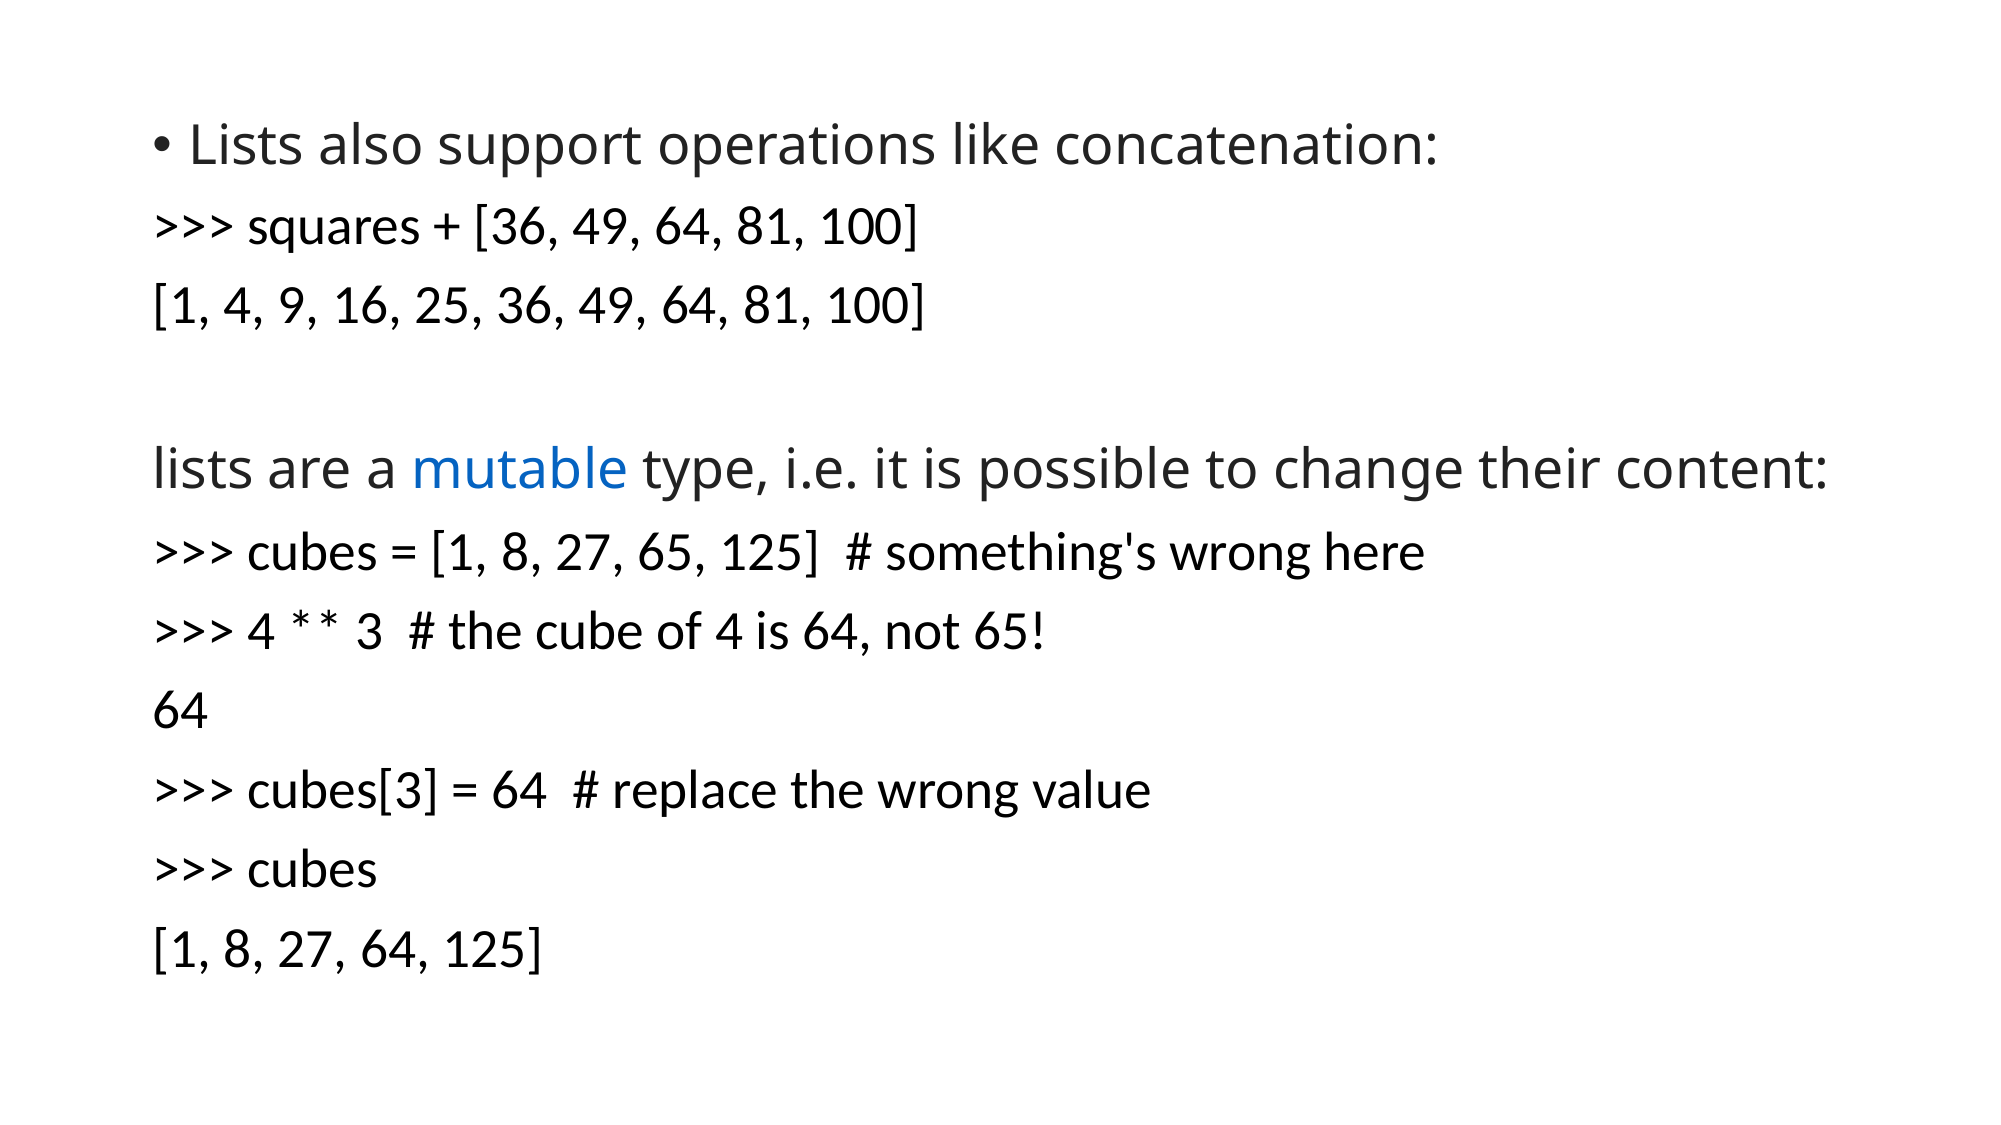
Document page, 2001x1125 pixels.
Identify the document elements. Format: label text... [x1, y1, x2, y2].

list Lists also support operations like concatenation: >>> squares + [36, 49, 64, 81, 100] [1, 4, 9, 16, 25, 36, 49, 64, 81, 100] lists are a mutable type, i.e. it is possible to change their content: >>> cubes = [1, 8, 27, 65, 125] # something's wrong here >>> 4 ** 3 # the cube of 4 is 64, not 65! 64 >>> cubes[3] = 64 # replace the wrong value >>> cubes [1, 8, 27, 64, 125] [137, 109, 1863, 1014]
